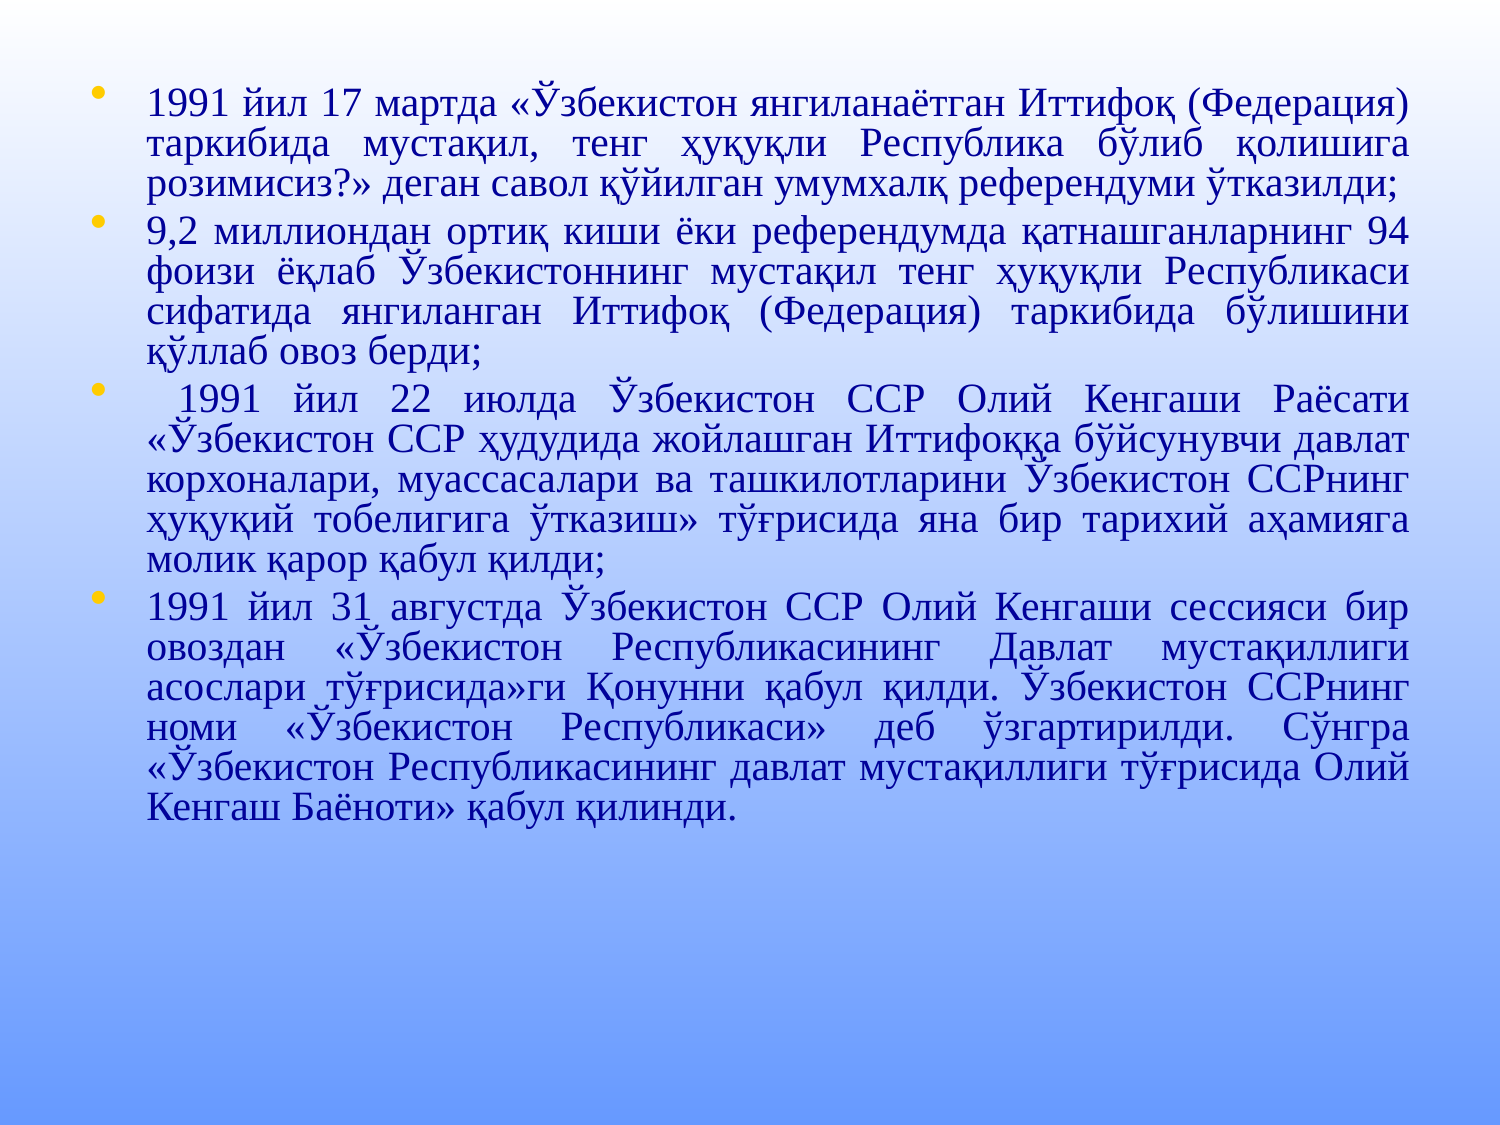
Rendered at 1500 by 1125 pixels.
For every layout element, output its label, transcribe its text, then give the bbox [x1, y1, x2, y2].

list 1991 йил 17 мартда «Ўзбекистон янгиланаётган Иттифоқ (Федерация) таркибида мустақил, тенг ҳуқуқли Республика бўлиб қолишига розимисиз?» деган савол қўйилган умумхалқ референдуми ўтказилди; 9,2 миллиондан ортиқ киши ёки референдумда қатнашганларнинг 94 фоизи ёқлаб Ўзбекистоннинг мустақил тенг ҳуқуқли Республикаси сифатида янгиланган Иттифоқ (Федерация) таркибида бўлишини қўллаб овоз берди; 1991 йил 22 июлда Ўзбекистон ССР Олий Кенгаши Раёсати «Ўзбекистон ССР ҳудудида жойлашган Иттифоққа бўйсунувчи давлат корхоналари, муассасалари ва ташкилотларини Ўзбекистон ССРнинг ҳуқуқий тобелигига ўтказиш» тўғрисида яна бир тарихий аҳамияга молик қарор қабул қилди; 1991 йил 31 августда Ўзбекистон ССР Олий Кенгаши сессияси бир овоздан «Ўзбекистон Республикасининг Давлат мустақиллиги асослари тўғрисида»ги Қонунни қабул қилди. Ўзбекистон ССРнинг номи «Ўзбекистон Республикаси» деб ўзгартирилди. Сўнгра «Ўзбекистон Республикасининг давлат мустақиллиги тўғрисида Олий Кенгаш Баёноти» қабул қилинди. [75, 76, 1425, 752]
